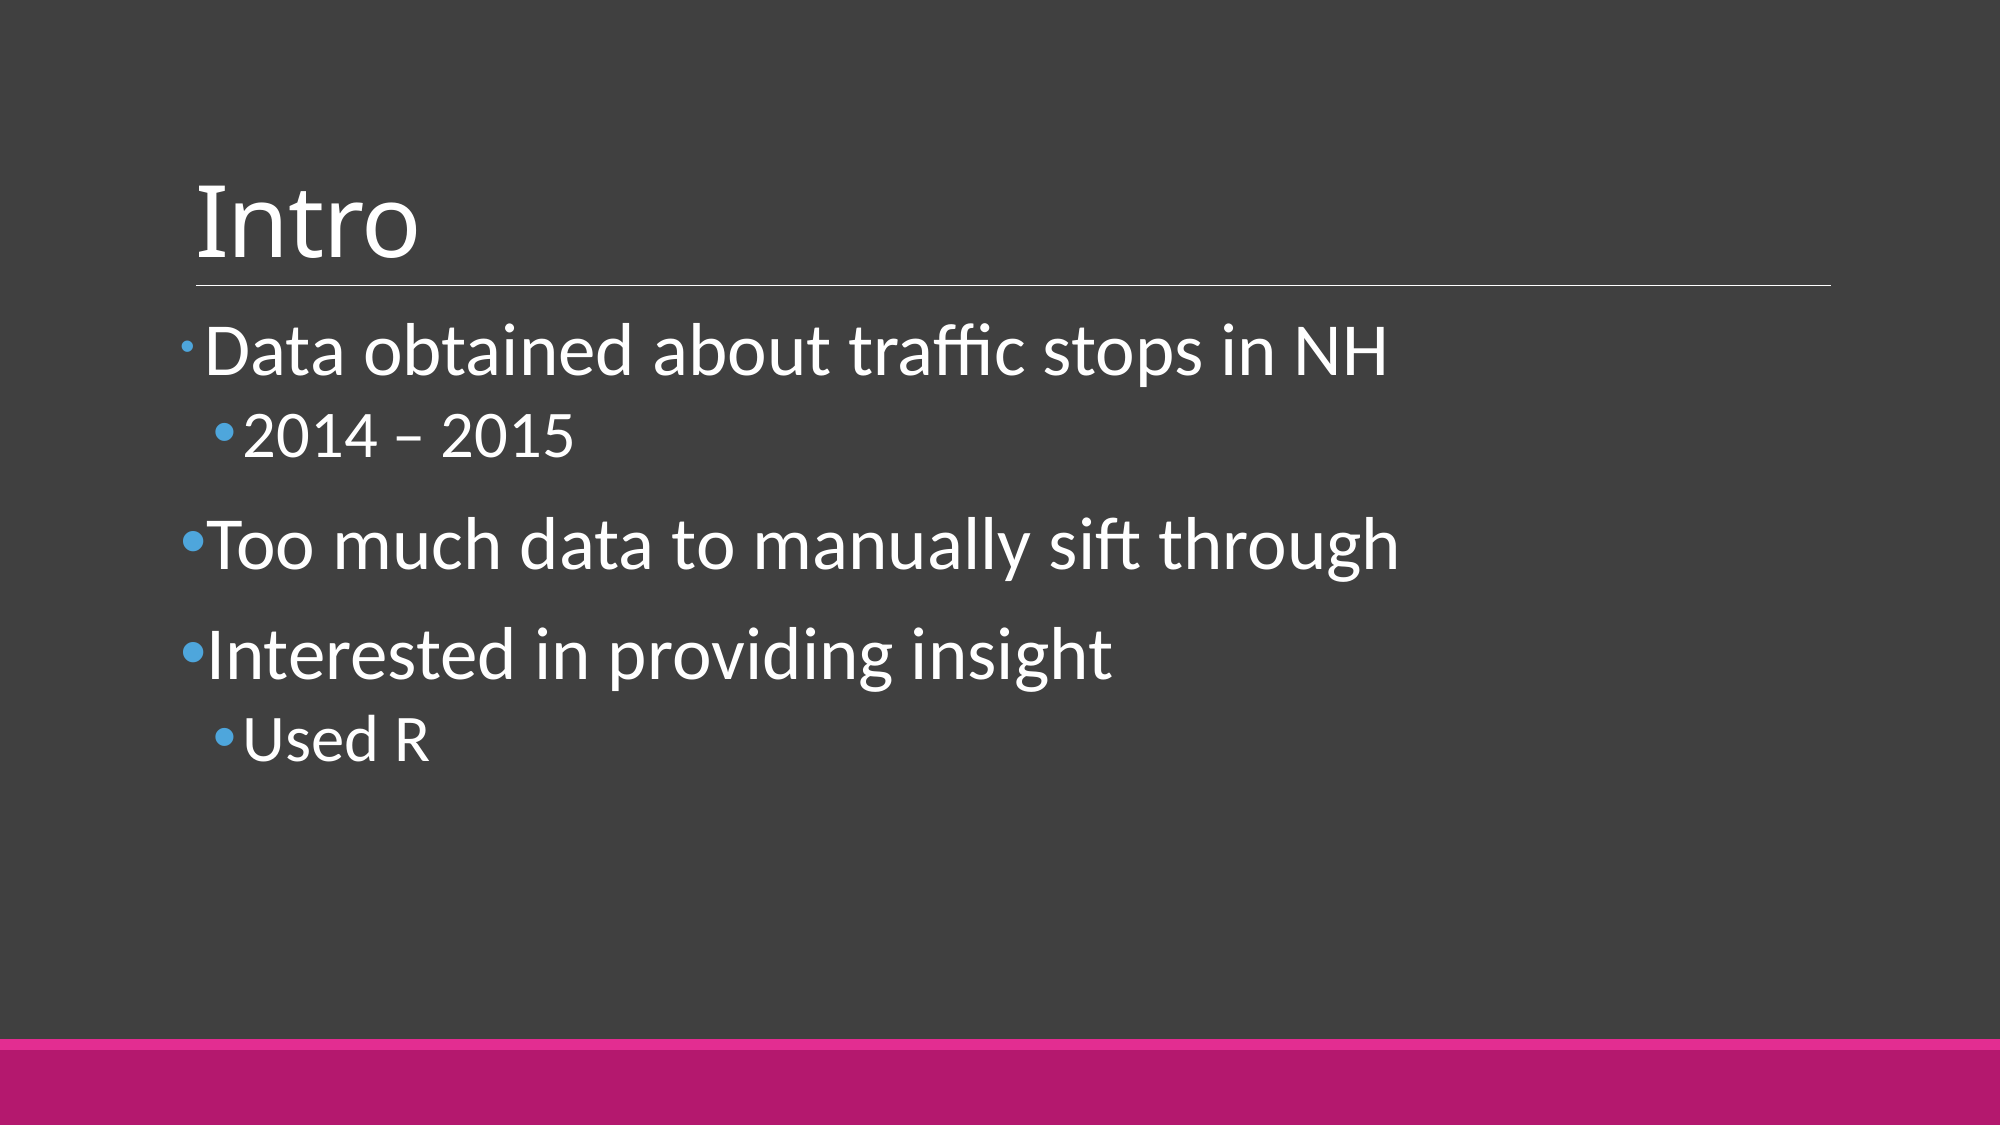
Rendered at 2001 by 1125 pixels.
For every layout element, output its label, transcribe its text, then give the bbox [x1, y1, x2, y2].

title Intro [180, 47, 1830, 285]
list Data obtained about traffic stops in NH 2014 – 2015 Too much data to manually sift through Interested in providing insight Used R [180, 302, 1830, 963]
